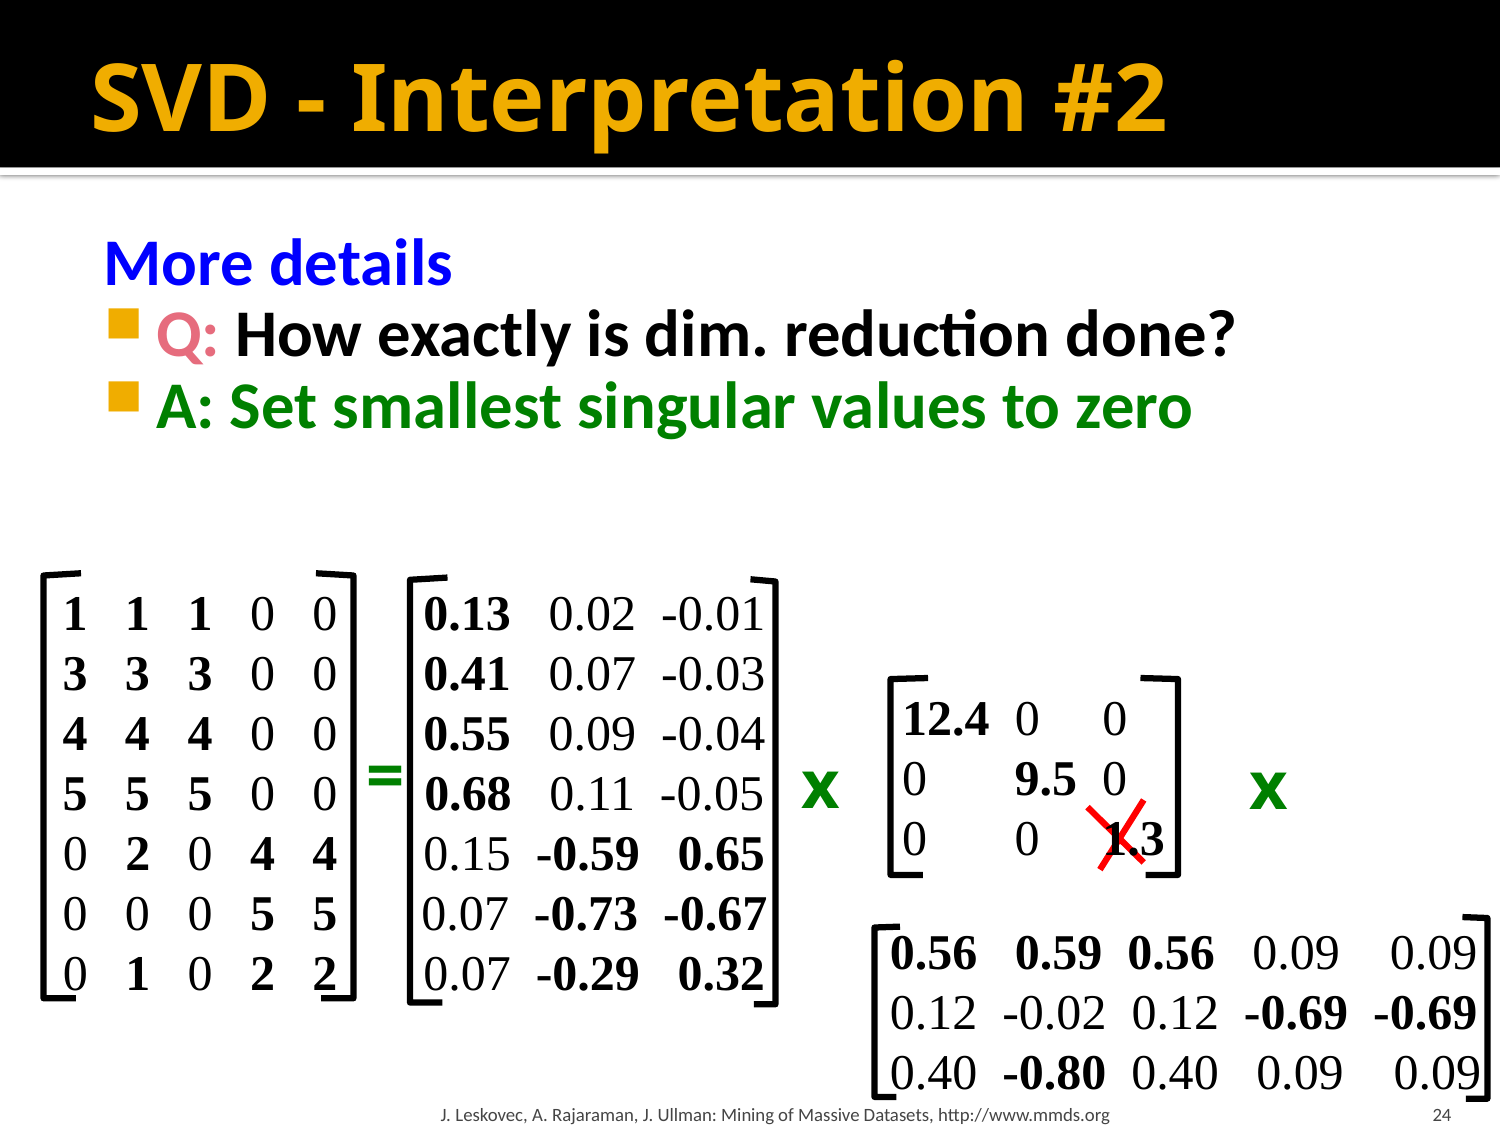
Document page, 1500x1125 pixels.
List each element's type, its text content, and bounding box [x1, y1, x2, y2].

title SVD - Interpretation #2 [75, 12, 1425, 175]
footer J. Leskovec, A. Rajaraman, J. Ullman: Mining of Massive Datasets, http://www.mmds.org [433, 1118, 1337, 1125]
slide_number 24 [1345, 1118, 1467, 1125]
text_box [37, 573, 1500, 1110]
list More details Q: How exactly is dim. reduction done? A: Set smallest singular values to zero [75, 212, 1425, 571]
